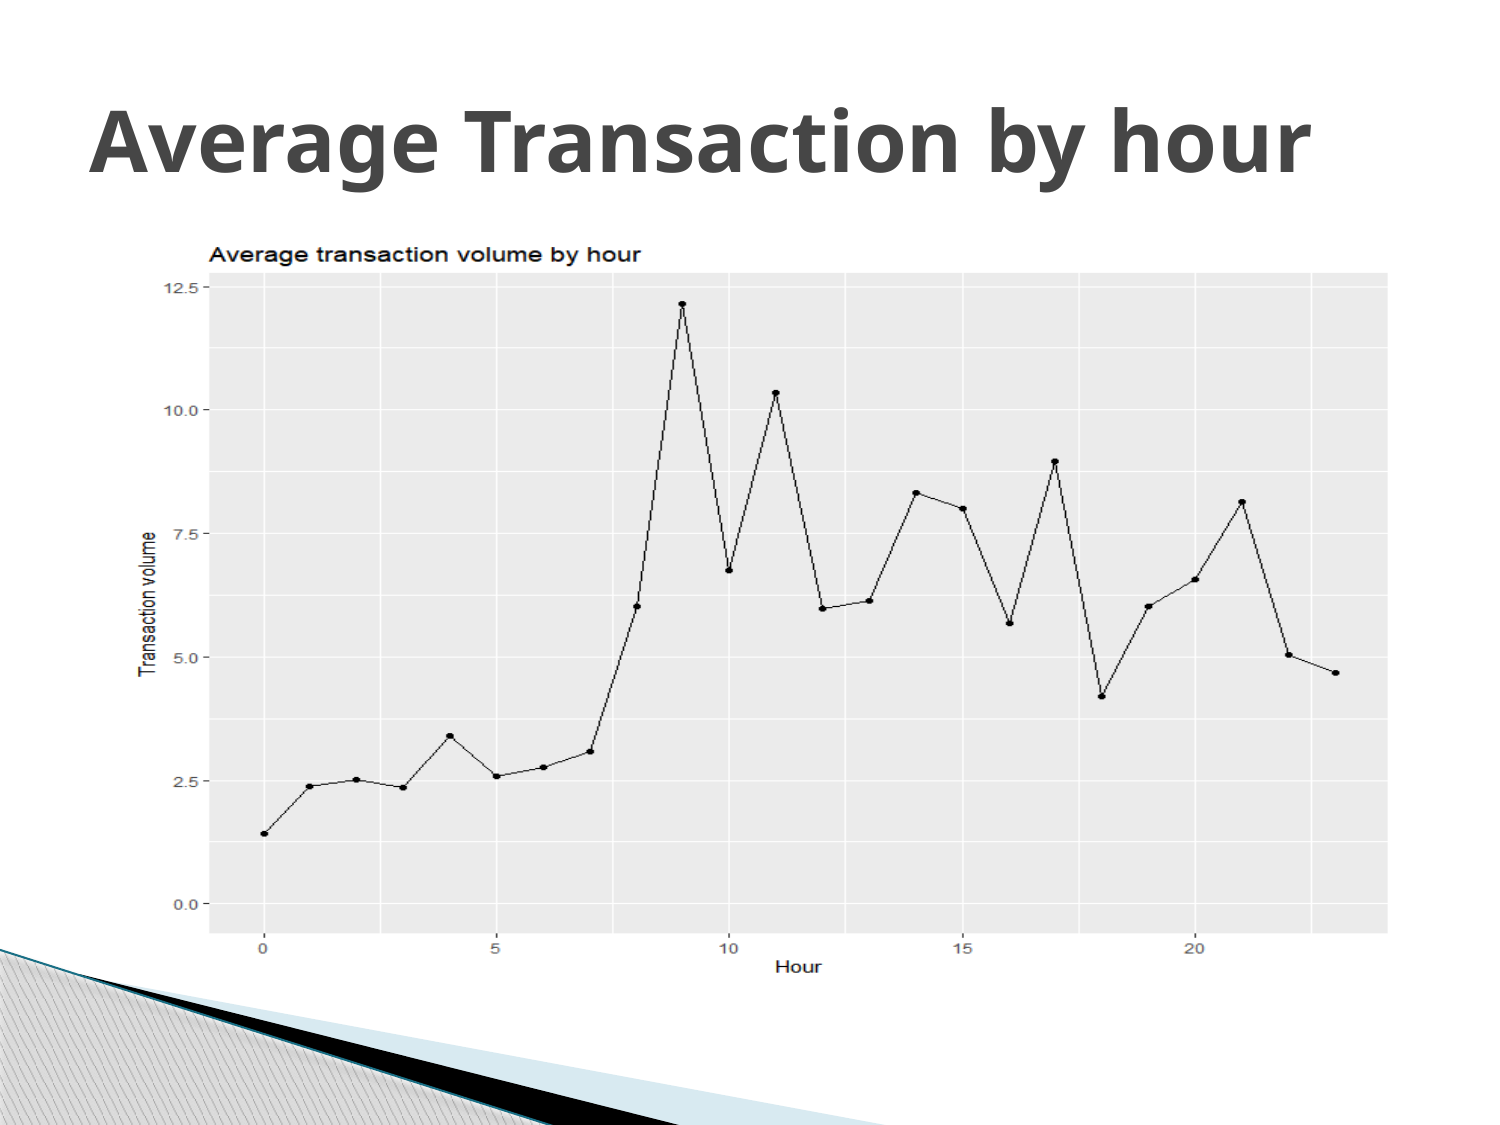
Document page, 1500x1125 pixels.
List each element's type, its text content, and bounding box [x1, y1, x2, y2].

title Average Transaction by hour [75, 45, 1425, 233]
picture [124, 237, 1401, 984]
